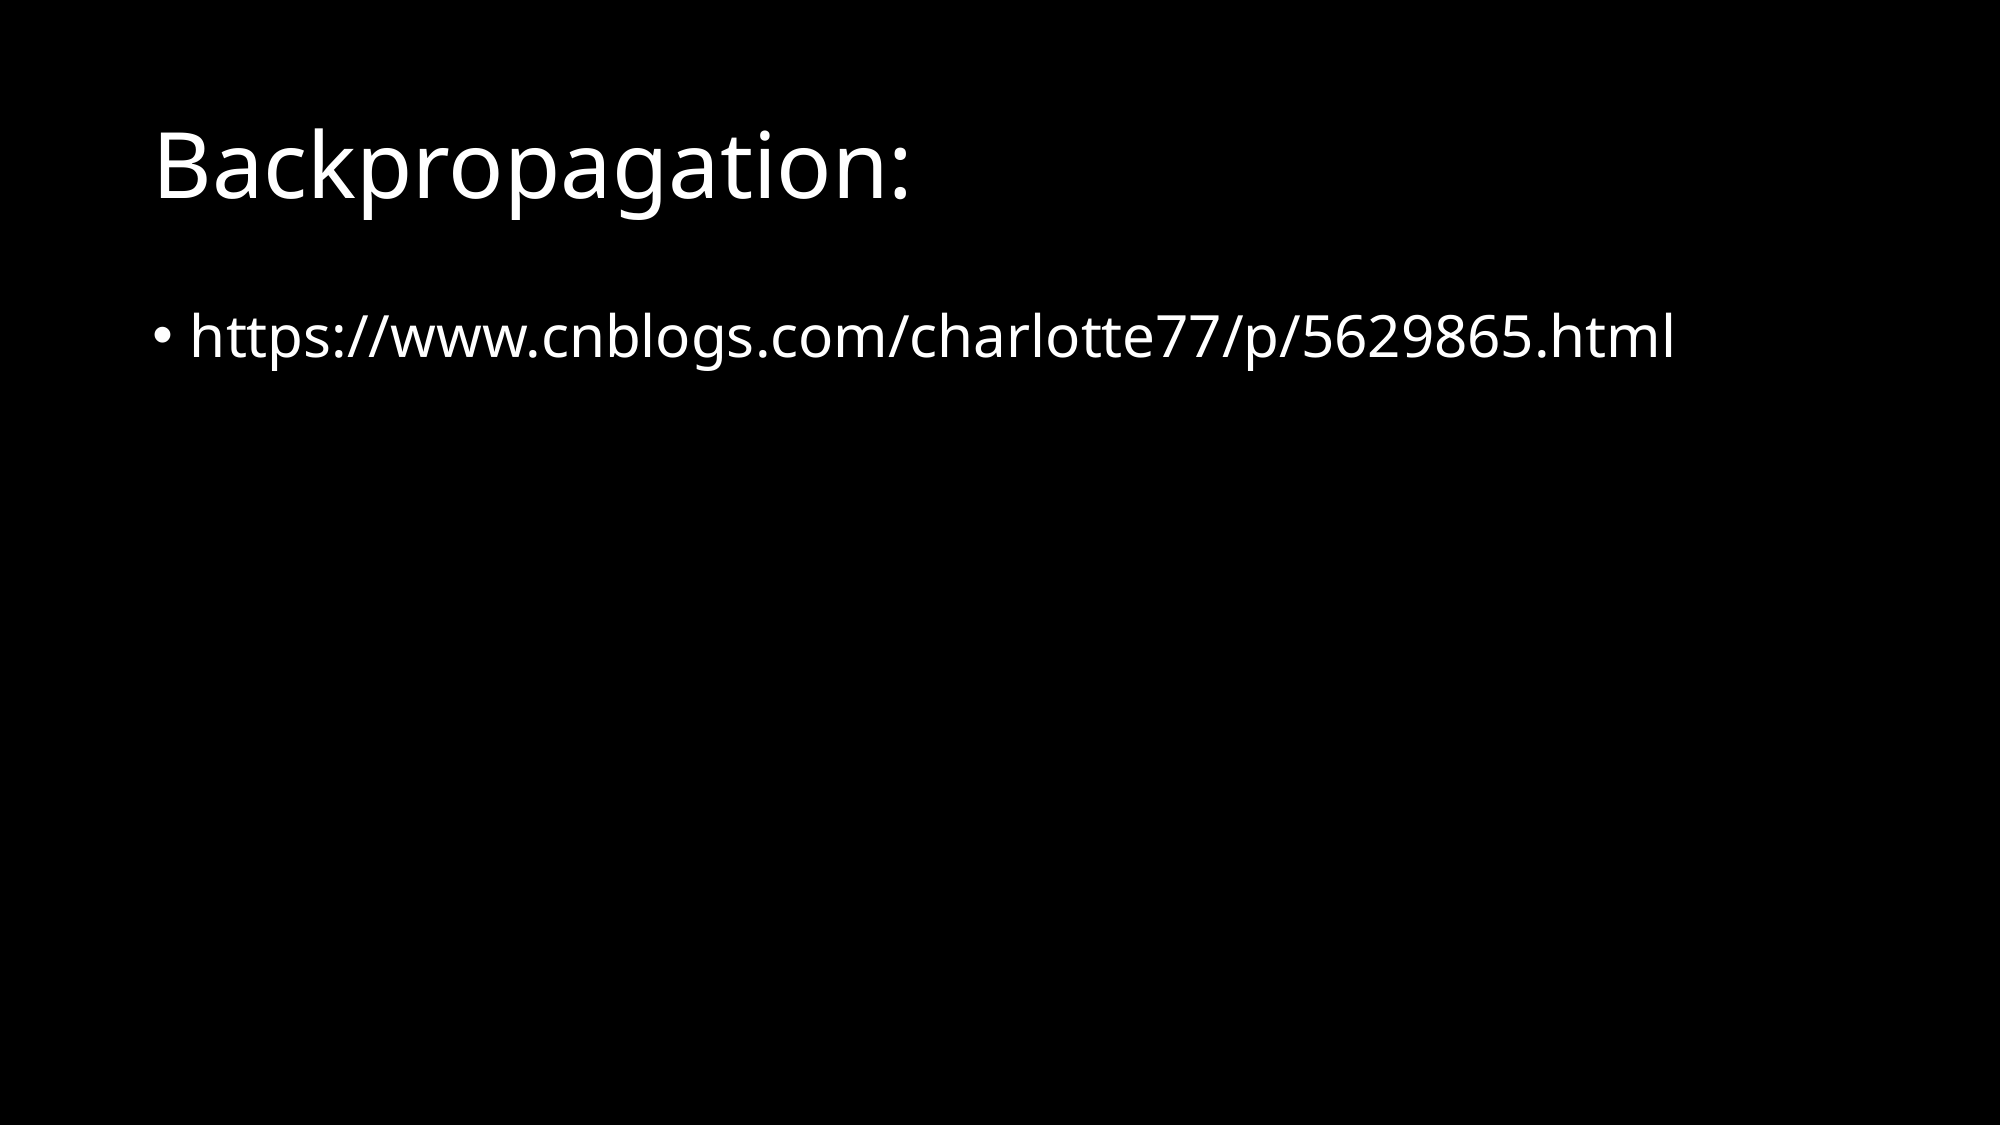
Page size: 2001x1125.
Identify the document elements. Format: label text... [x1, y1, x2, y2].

title Backpropagation: [137, 59, 1863, 278]
list https://www.cnblogs.com/charlotte77/p/5629865.html [137, 299, 1863, 1014]
